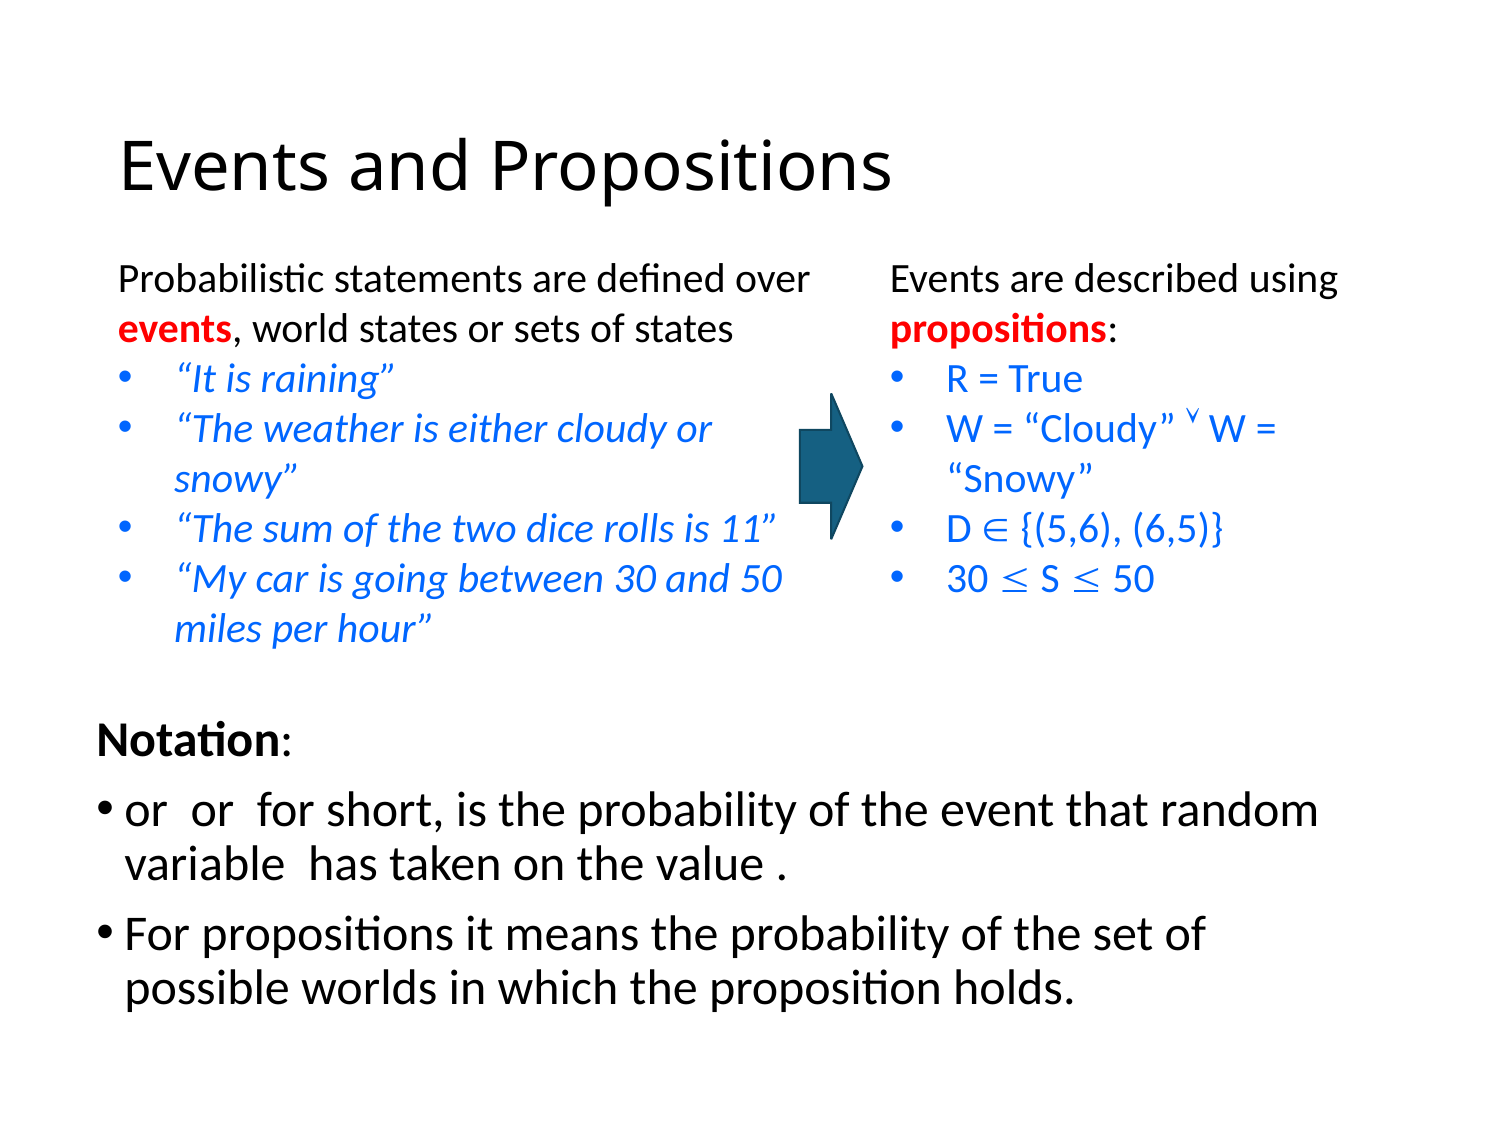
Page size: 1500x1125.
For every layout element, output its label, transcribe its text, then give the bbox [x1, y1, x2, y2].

title Events and Propositions [103, 59, 1397, 278]
text_box [798, 393, 864, 540]
text_box Probabilistic statements are defined over events, world states or sets of states “It is raining” “The weather is either cloudy or snowy” “The sum of the two dice rolls is 11” “My car is going between 30 and 50 miles per hour” [103, 243, 853, 659]
text_box Events are described using propositions: R = True W = “Cloudy”  W = “Snowy” D  {(5,6), (6,5)} 30  S  50 [875, 243, 1375, 609]
